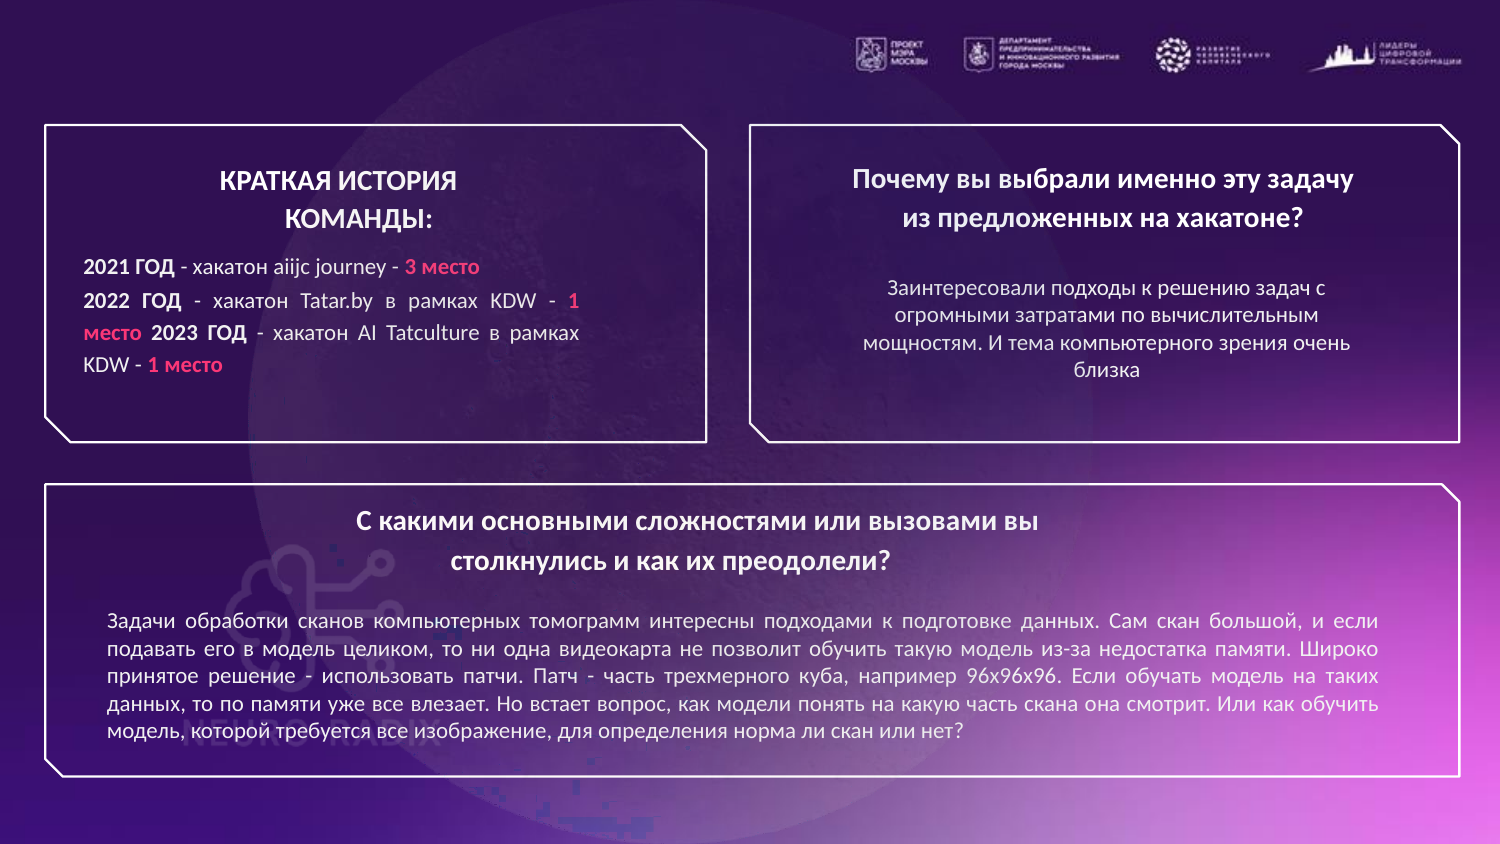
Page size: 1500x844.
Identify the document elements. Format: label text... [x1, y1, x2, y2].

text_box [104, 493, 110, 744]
text_box [1096, 125, 1460, 443]
text_box С какими основными сложностями или вызовами вы столкнулись и как их преодолели? Задачи обработки сканов компьютерных томограмм интересны подходами к подготовке данных. Сам скан большой, и если подавать его в модель целиком, то ни одна видеокарта не позволит обучить такую модель из-за недостатка памяти. Широко принятое решение - использовать патчи. Патч - часть трехмерного куба, например 96х96х96. Если обучать модель на таких данных, то по памяти уже все влезает. Но встает вопрос, как модели понять на какую часть скана она смотрит. Или как обучить модель, которой требуется все изображение, для определения норма ли скан или нет? [1096, 493, 1382, 744]
picture [0, 0, 1500, 844]
text_box [45, 125, 243, 443]
text_box Заинтересовали подходы к решению задач с огромными затратами по вычислительным мощностям. И тема компьютерного зрения очень близка [1096, 296, 1381, 383]
text_box [1096, 484, 1460, 777]
title Почему вы выбрали именно эту задачу из предложенных на хакатоне? [1096, 152, 1421, 296]
text_box КРАТКАЯ ИСТОРИЯ КОМАНДЫ: 2021 ГОД - хакатон aiijc journey - 3 место 2022 ГОД - хакатон Tatar.by в рамках KDW - 1 место 2023 ГОД - хакатон AI Tatculture в рамках KDW - 1 место [81, 152, 243, 378]
text_box [45, 484, 110, 777]
